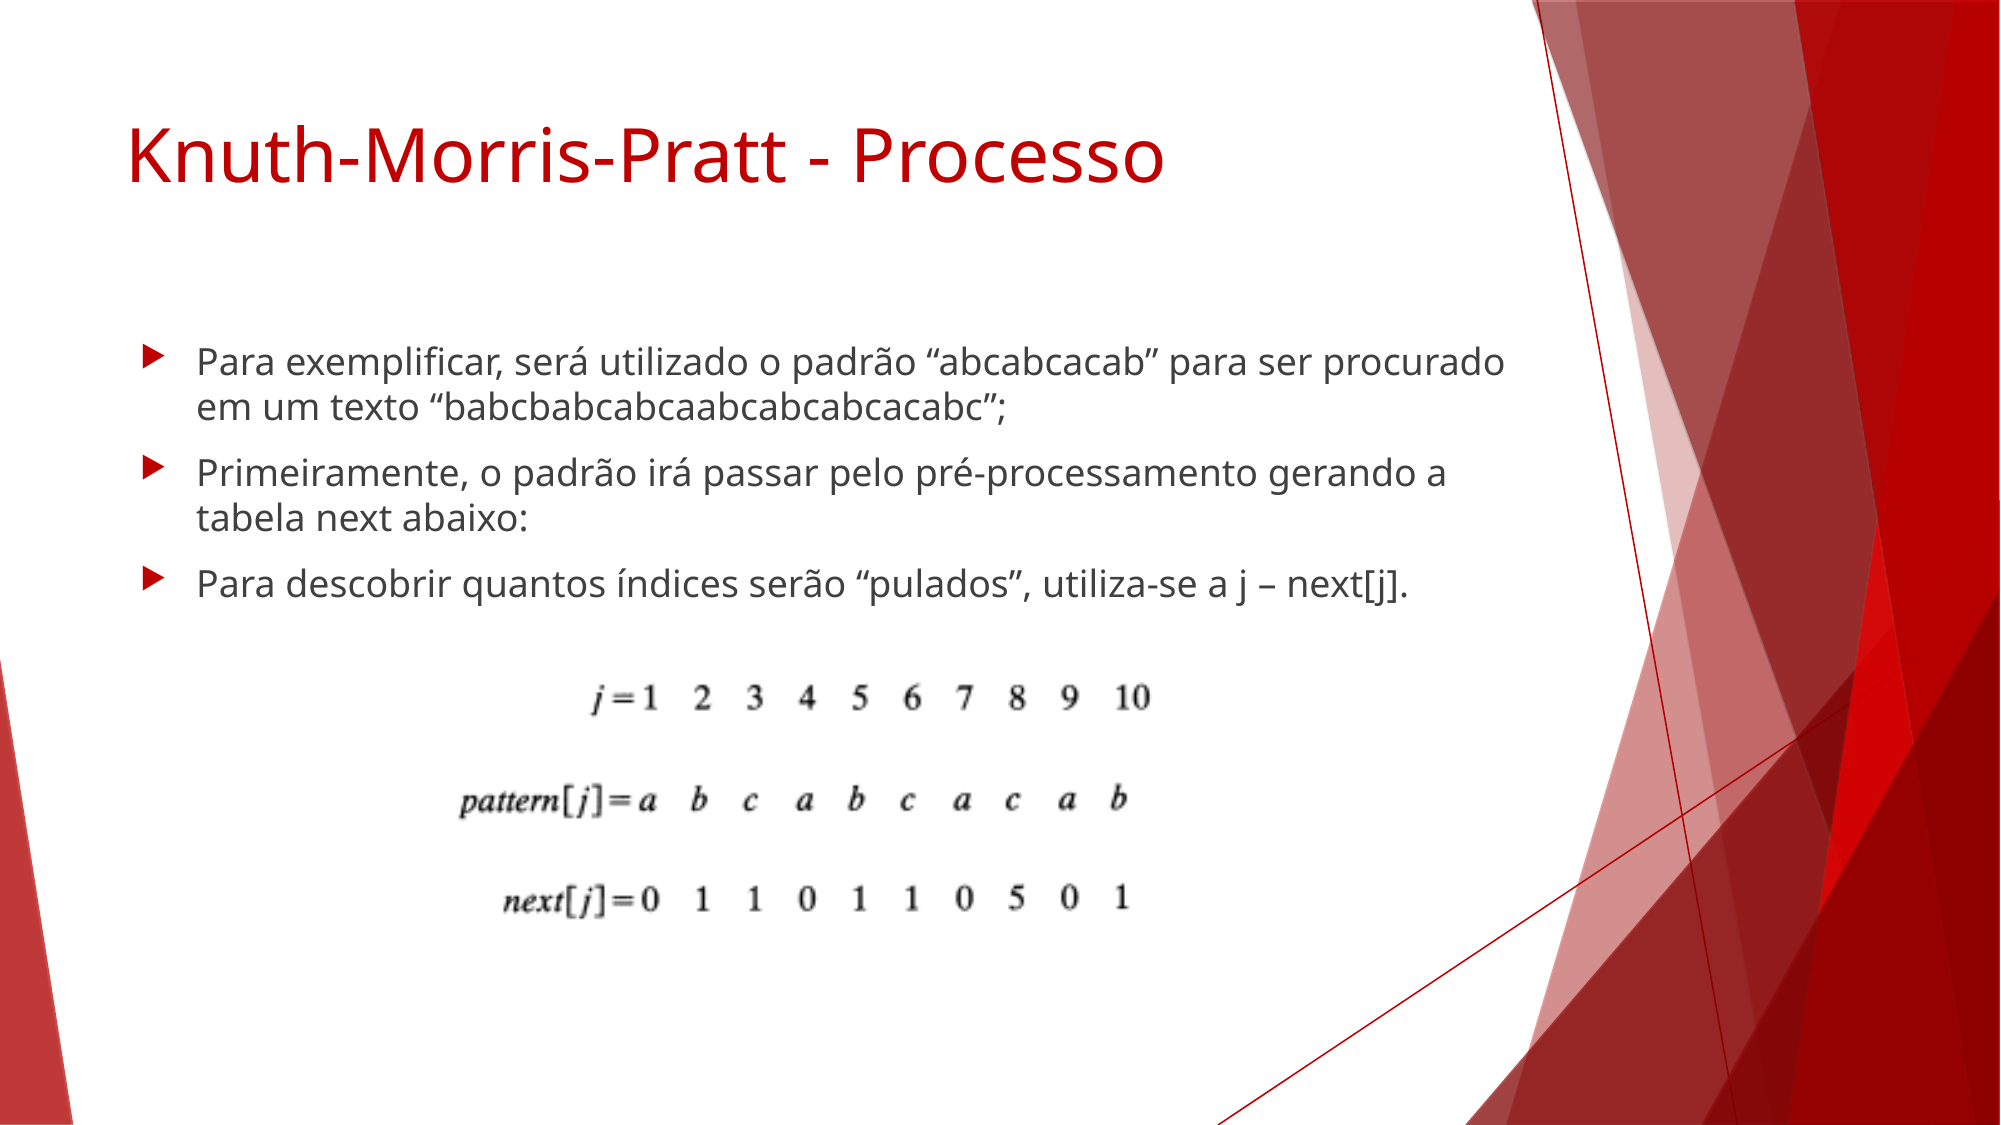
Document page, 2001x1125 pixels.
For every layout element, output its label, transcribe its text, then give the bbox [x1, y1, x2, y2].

text_box Para exemplificar, será utilizado o padrão “abcabcacab” para ser procurado em um texto “babcbabcabcaabcabcabcacabc”; Primeiramente, o padrão irá passar pelo pré-processamento gerando a tabela next abaixo: Para descobrir quantos índices serão “pulados”, utiliza-se a j – next[j]. [125, 330, 1536, 1048]
picture [384, 643, 1248, 1026]
text_box Knuth-Morris-Pratt - Processo [111, 99, 1521, 317]
